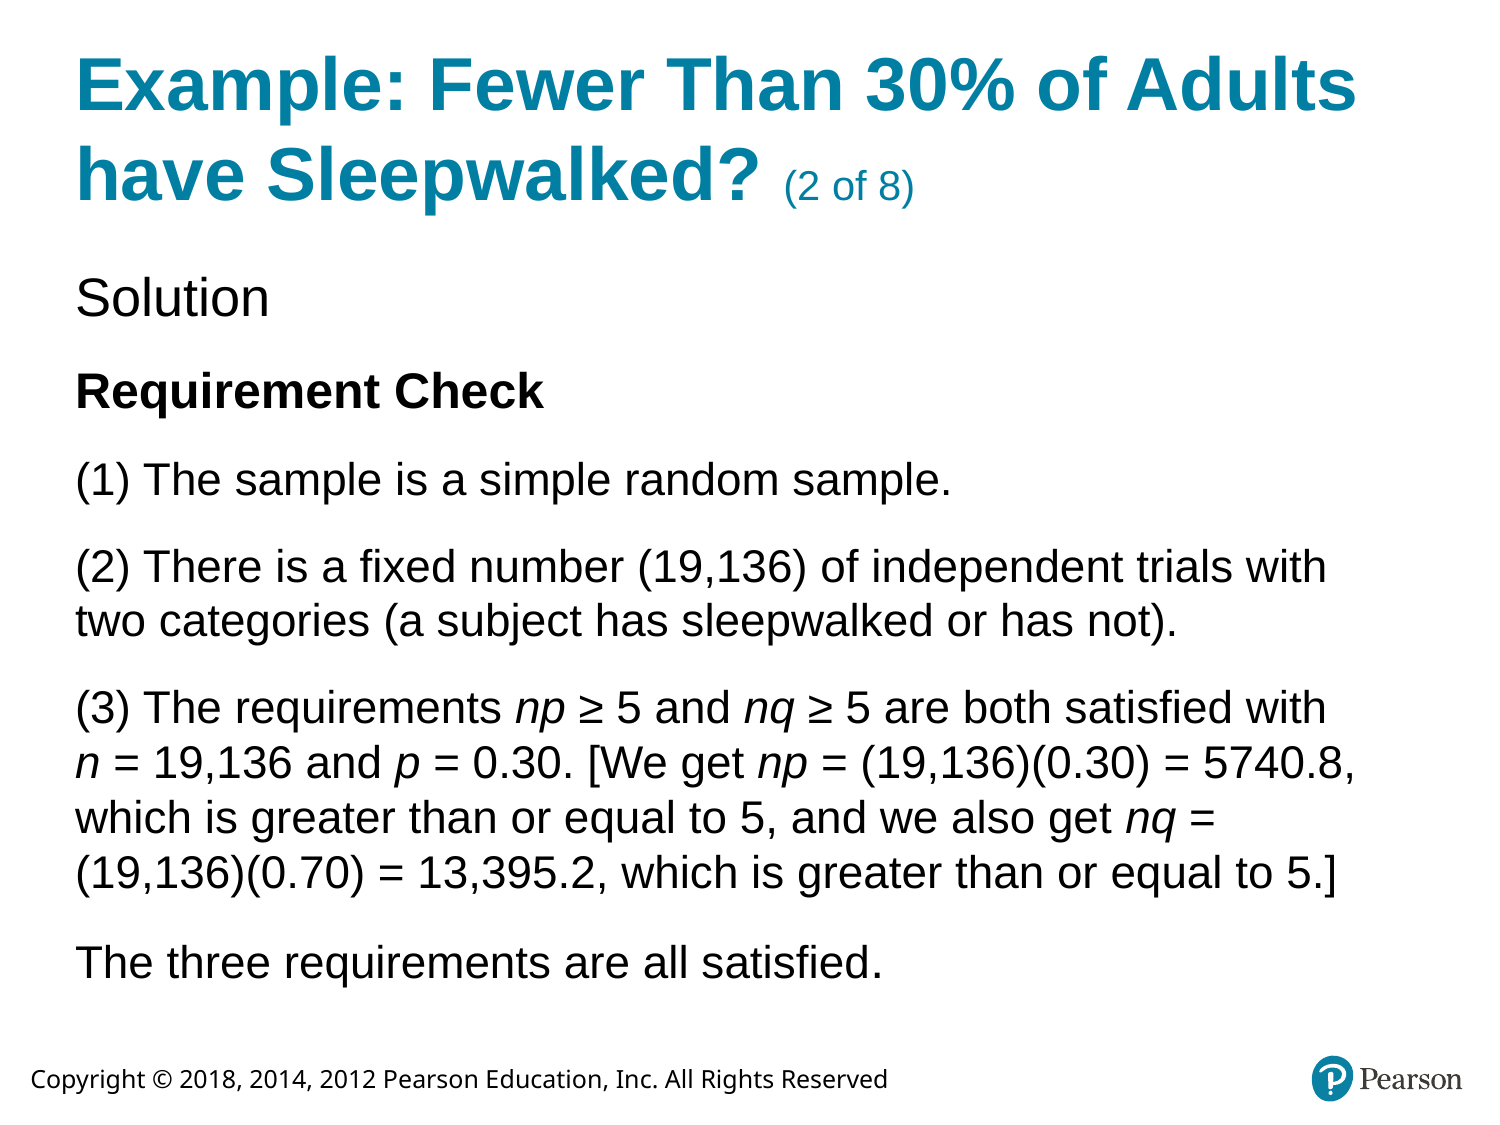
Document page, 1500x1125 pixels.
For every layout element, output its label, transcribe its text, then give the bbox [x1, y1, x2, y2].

title Example: Fewer Than 30% of Adults have Sleepwalked? (2 of 8) [75, 35, 1450, 216]
list Solution Requirement Check (1) The sample is a simple random sample. (2) There is a fixed number (19,136) of independent trials with two categories (a subject has sleepwalked or has not). (3) The requirements np ≥ 5 and nq ≥ 5 are both satisfied with n = 19,136 and p = 0.30. [We get np = (19,136)(0.30) = 5740.8, which is greater than or equal to 5, and we also get nq = (19,136)(0.70) = 13,395.2, which is greater than or equal to 5.] The three requirements are all satisfied. [75, 262, 1363, 1013]
